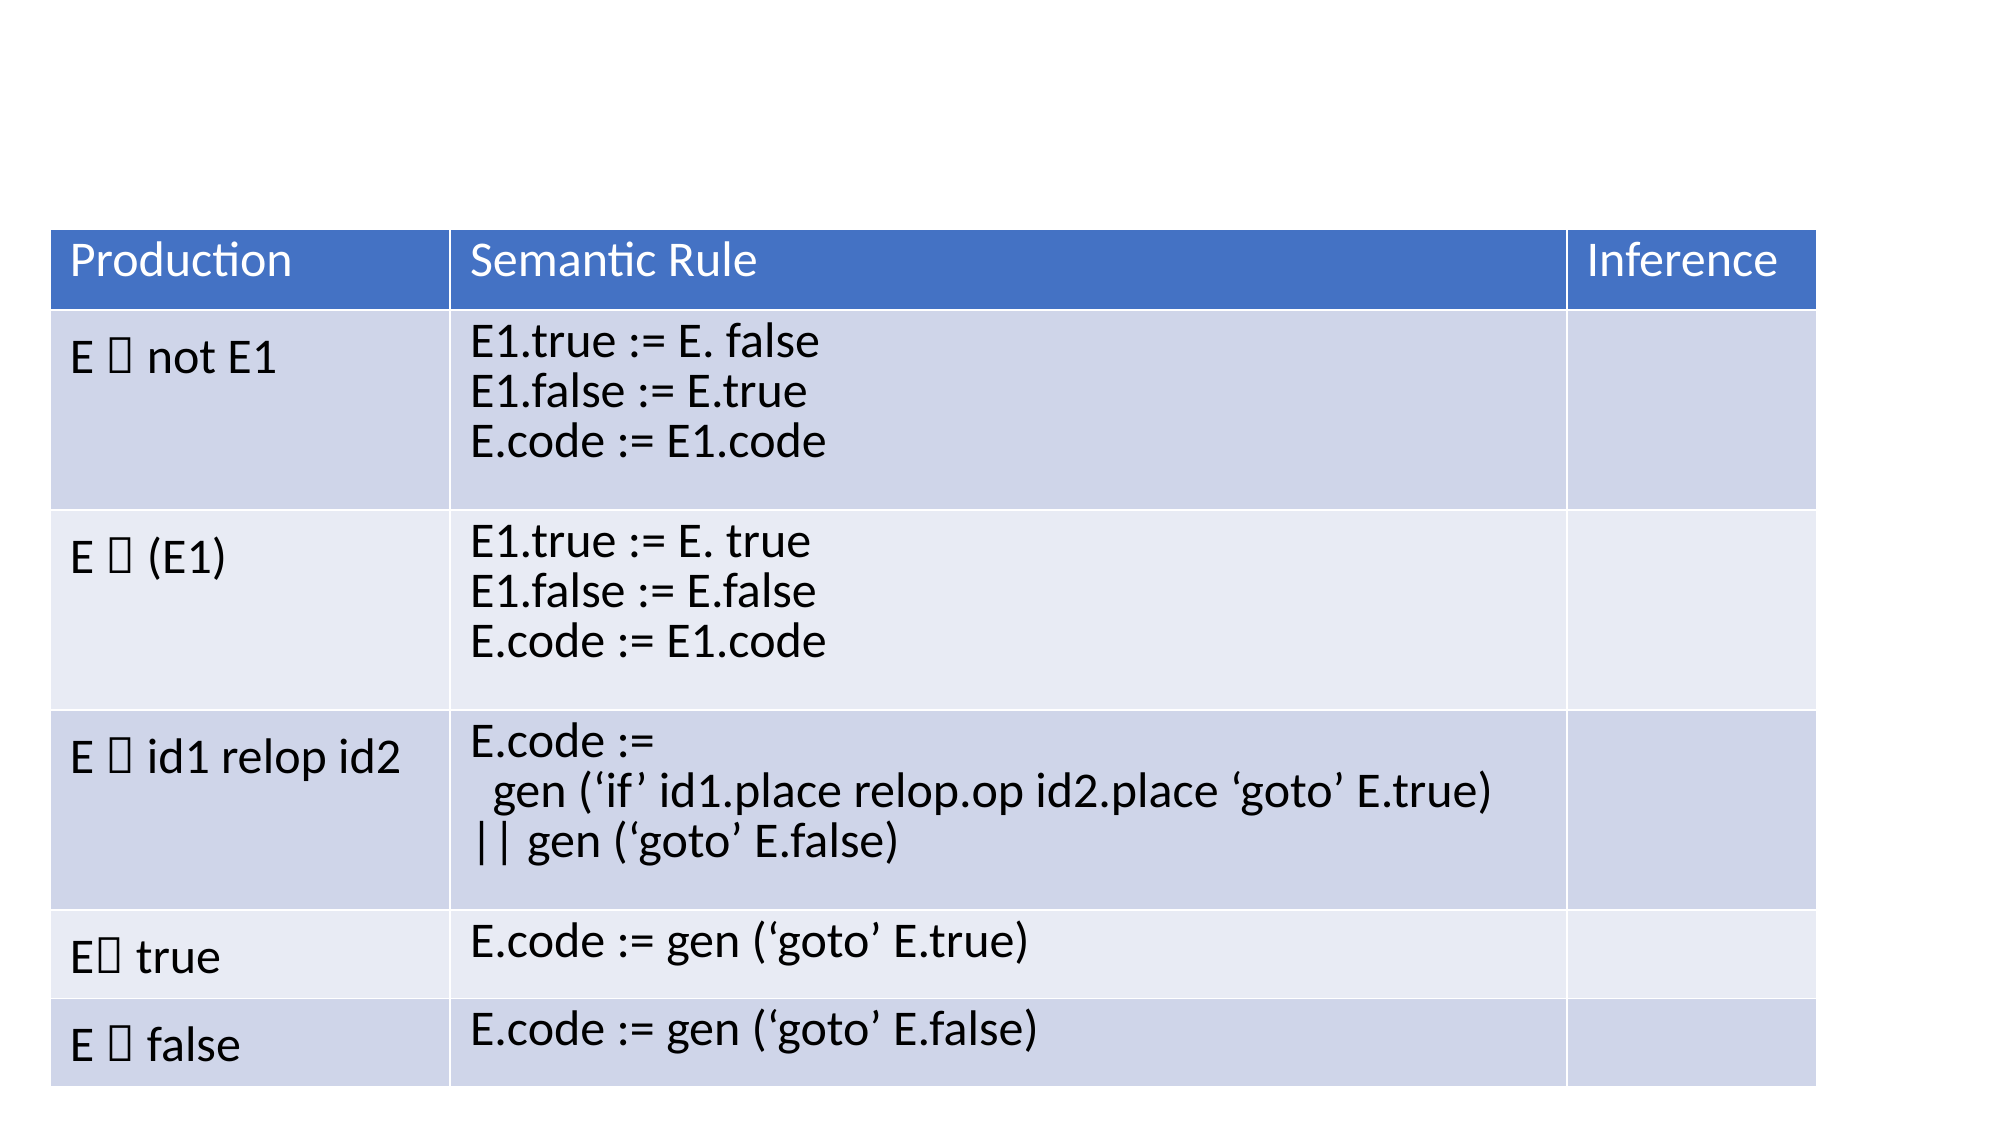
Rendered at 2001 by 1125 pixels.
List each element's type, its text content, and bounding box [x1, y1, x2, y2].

table_cell E true [51, 911, 449, 998]
table_cell E.code := gen (‘goto’ E.false) [451, 999, 1566, 1086]
table_cell E1.true := E. false E1.false := E.true E.code := E1.code [451, 311, 1566, 509]
table_cell E  false [51, 999, 449, 1086]
table_header Semantic Rule [451, 230, 1566, 309]
table_header Production [51, 230, 449, 309]
table_cell E  id1 relop id2 [51, 711, 449, 909]
table_cell E  not E1 [51, 311, 449, 509]
table_cell E1.true := E. true E1.false := E.false E.code := E1.code [451, 511, 1566, 709]
table_cell [1568, 911, 1816, 998]
table_cell [1568, 311, 1816, 509]
table_cell [1568, 999, 1816, 1086]
table_cell [1568, 511, 1816, 709]
table_cell E.code := gen (‘goto’ E.true) [451, 911, 1566, 998]
table_header Inference [1568, 230, 1816, 309]
table_cell [1568, 711, 1816, 909]
table_cell E  (E1) [51, 511, 449, 709]
table_cell E.code := gen (‘if’ id1.place relop.op id2.place ‘goto’ E.true) || gen (‘goto’ E.false) [451, 711, 1566, 909]
